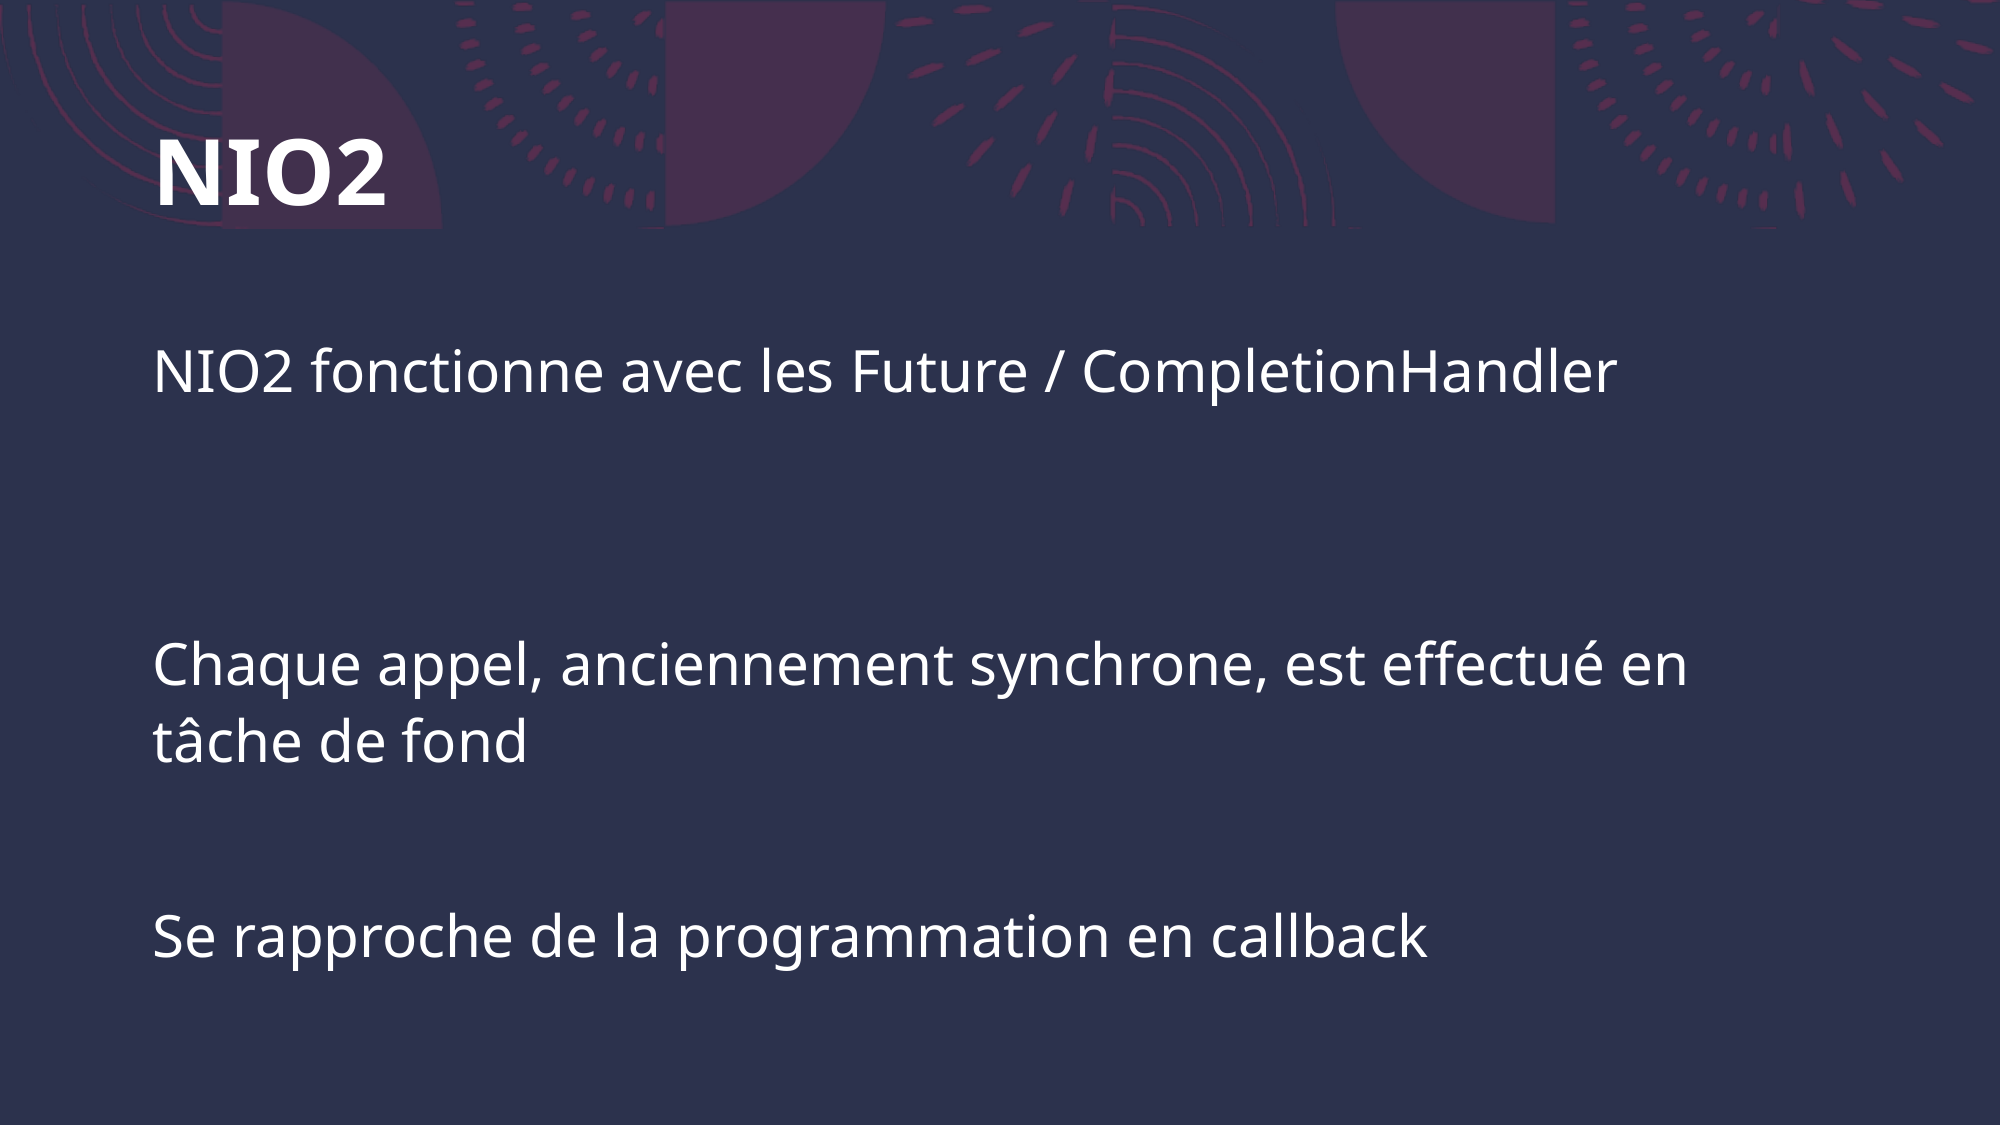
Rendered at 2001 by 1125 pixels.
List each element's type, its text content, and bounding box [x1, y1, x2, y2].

title NIO2 [137, 60, 1863, 278]
list NIO2 fonctionne avec les Future / CompletionHandler Chaque appel, anciennement synchrone, est effectué en tâche de fond Se rapproche de la programmation en callback [137, 319, 1863, 1009]
